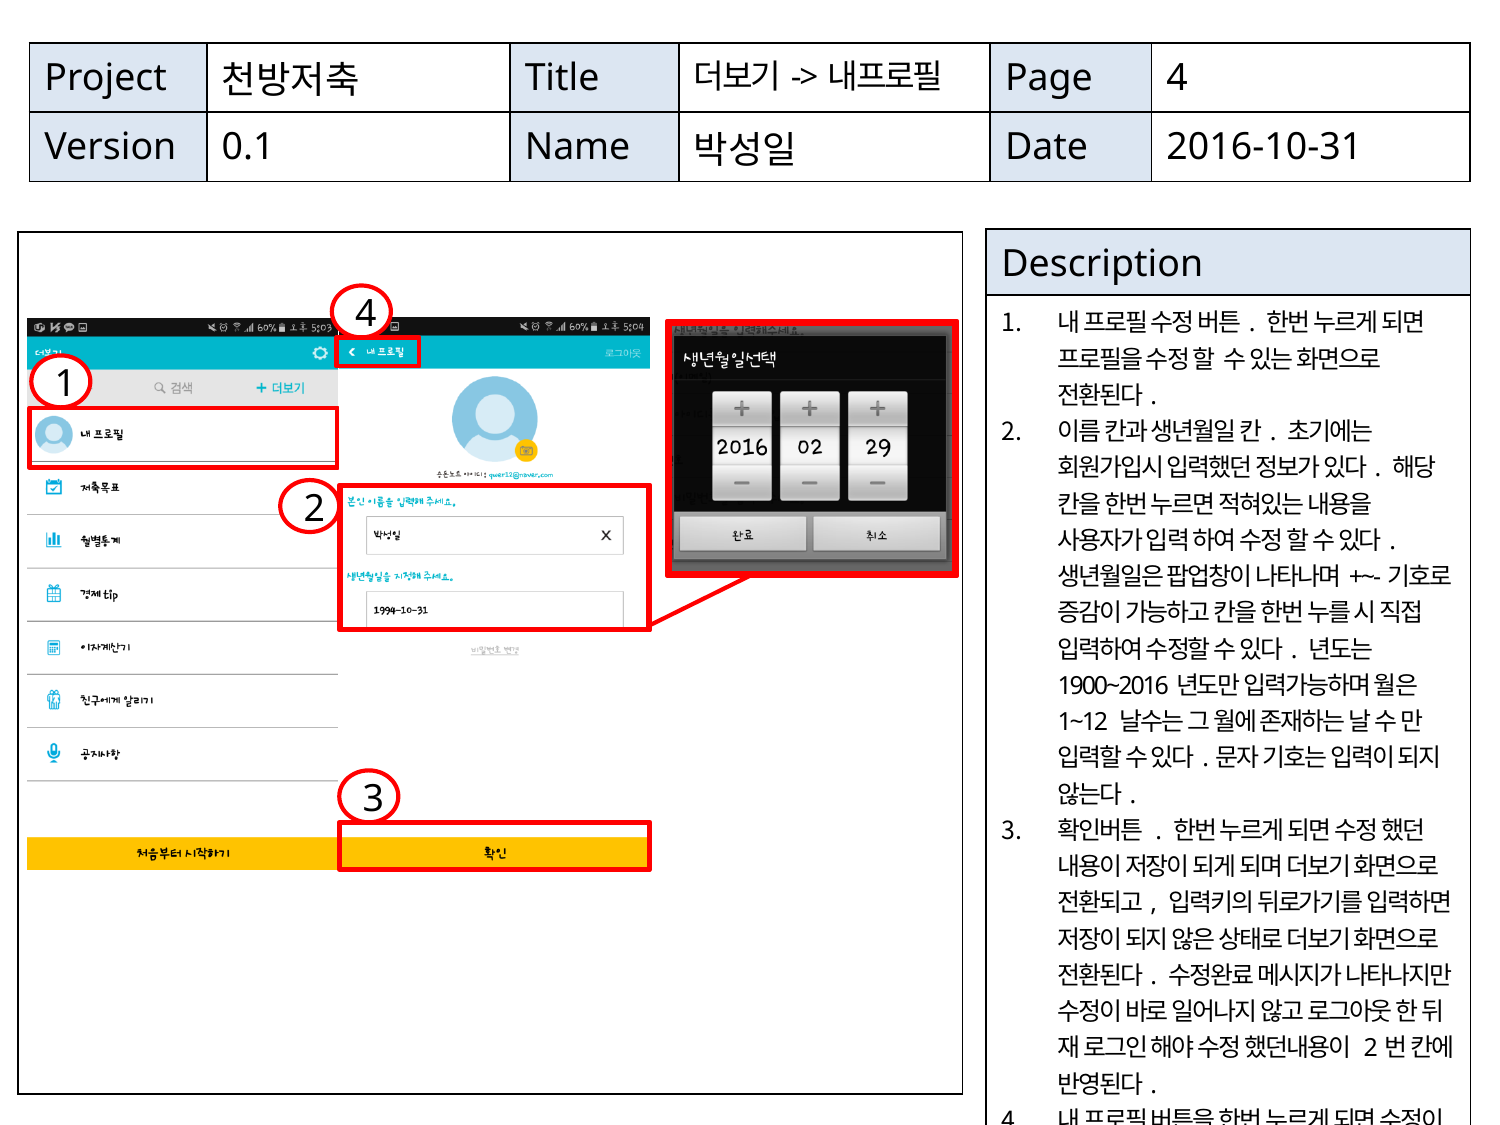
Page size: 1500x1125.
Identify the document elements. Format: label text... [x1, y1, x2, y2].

table_cell 박성일 [680, 113, 989, 181]
table_cell Name [511, 113, 678, 181]
text_box 4 [329, 283, 393, 316]
table_header Page [991, 44, 1151, 111]
table_cell 2016-10-31 [1152, 113, 1469, 181]
table_cell 0.1 [208, 113, 509, 181]
table_header Title [511, 44, 678, 111]
table_header Project [30, 44, 206, 111]
table_header 더보기->내프로필 [680, 44, 989, 111]
table_cell 내 프로필 수정 버튼. 한번 누르게 되면 프로필을 수정 할 수 있는 화면으로 전환된다. 이름 칸과 생년월일 칸. 초기에는 회원가입시 입력했던 정보가 있다. 해당 칸을 한번 누르면 적혀있는 내용을 사용자가 입력 하여 수정 할 수 있다. 생년월일은 팝업창이 나타나며+~-기호로 증감이 가능하고 칸을 한번 누를 시 직접 입력하여 수정할 수 있다. 년도는 1900~2016년도만 입력가능하며 월은 1~12 날수는 그 월에 존재하는 날 수 만 입력할 수 있다.문자 기호는 입력이 되지 않는다. 확인버튼 . 한번 누르게 되면 수정 했던 내용이 저장이 되게 되며 더보기 화면으로 전환되고, 입력키의 뒤로가기를 입력하면 저장이 되지 않은 상태로 더보기 화면으로 전환된다. 수정완료 메시지가 나타나지만 수정이 바로 일어나지 않고 로그아웃 한 뒤 재 로그인 해야 수정 했던내용이 2번 칸에 반영된다. 내 프로필 버튼을 한번 누르게 되면 수정이 되지 않고 더보기 화면으로 전환된다. [987, 296, 1470, 1125]
table_cell Version [30, 113, 206, 181]
table_header Description [987, 230, 1470, 294]
table_header [19, 233, 962, 1093]
picture [666, 320, 958, 576]
table_header 4 [1152, 44, 1469, 111]
table_header 천방저축 [208, 44, 509, 111]
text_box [649, 575, 751, 626]
picture [339, 317, 650, 870]
table_cell Date [991, 113, 1151, 181]
picture [27, 318, 338, 870]
